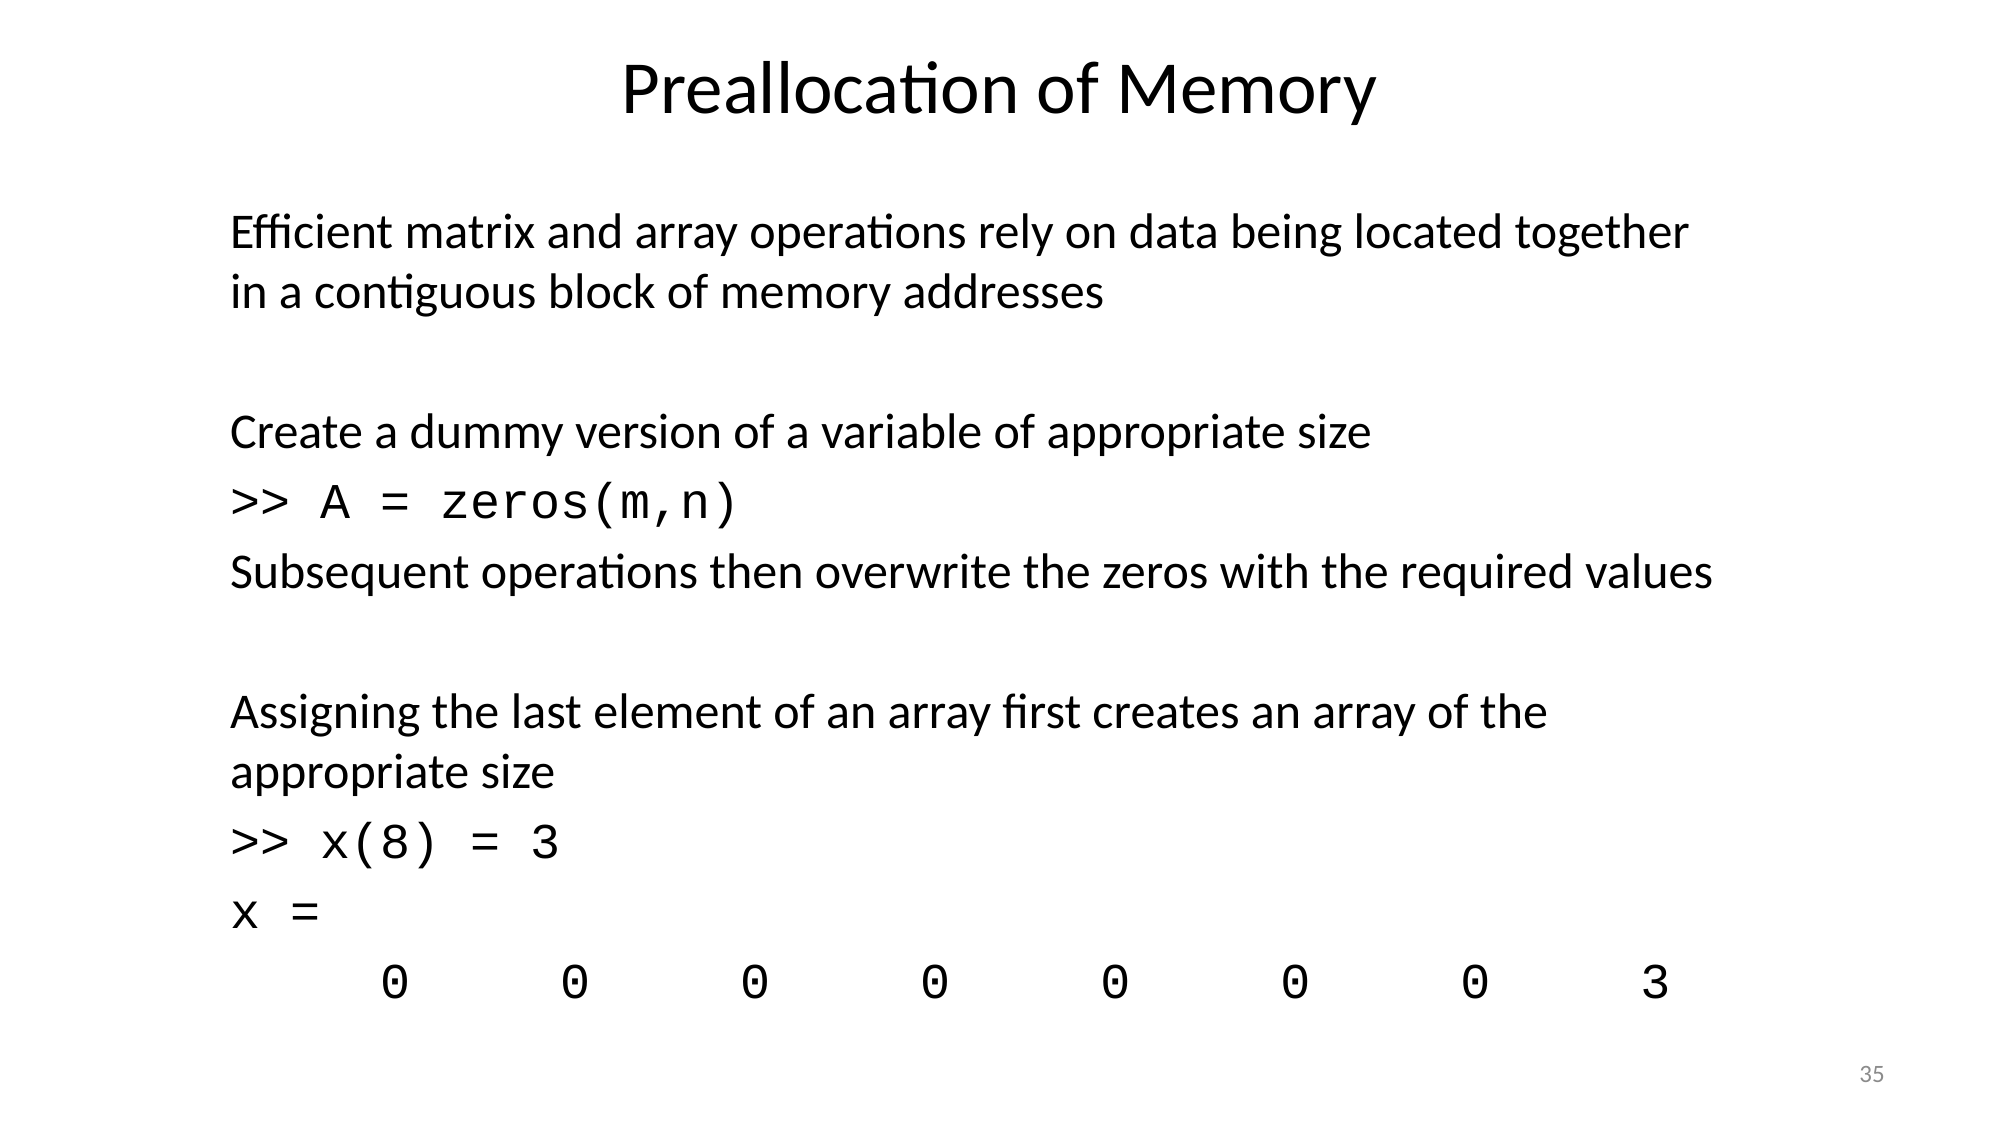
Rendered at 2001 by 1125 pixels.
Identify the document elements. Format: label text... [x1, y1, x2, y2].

slide_number 35 [1433, 1042, 1900, 1103]
list Efficient matrix and array operations rely on data being located together in a contiguous block of memory addresses Create a dummy version of a variable of appropriate size >> A = zeros(m,n) Subsequent operations then overwrite the zeros with the required values Assigning the last element of an array first creates an array of the appropriate size >> x(8) = 3 x = 0 0 0 0 0 0 0 3 [214, 191, 1741, 934]
title Preallocation of Memory [324, 22, 1675, 145]
